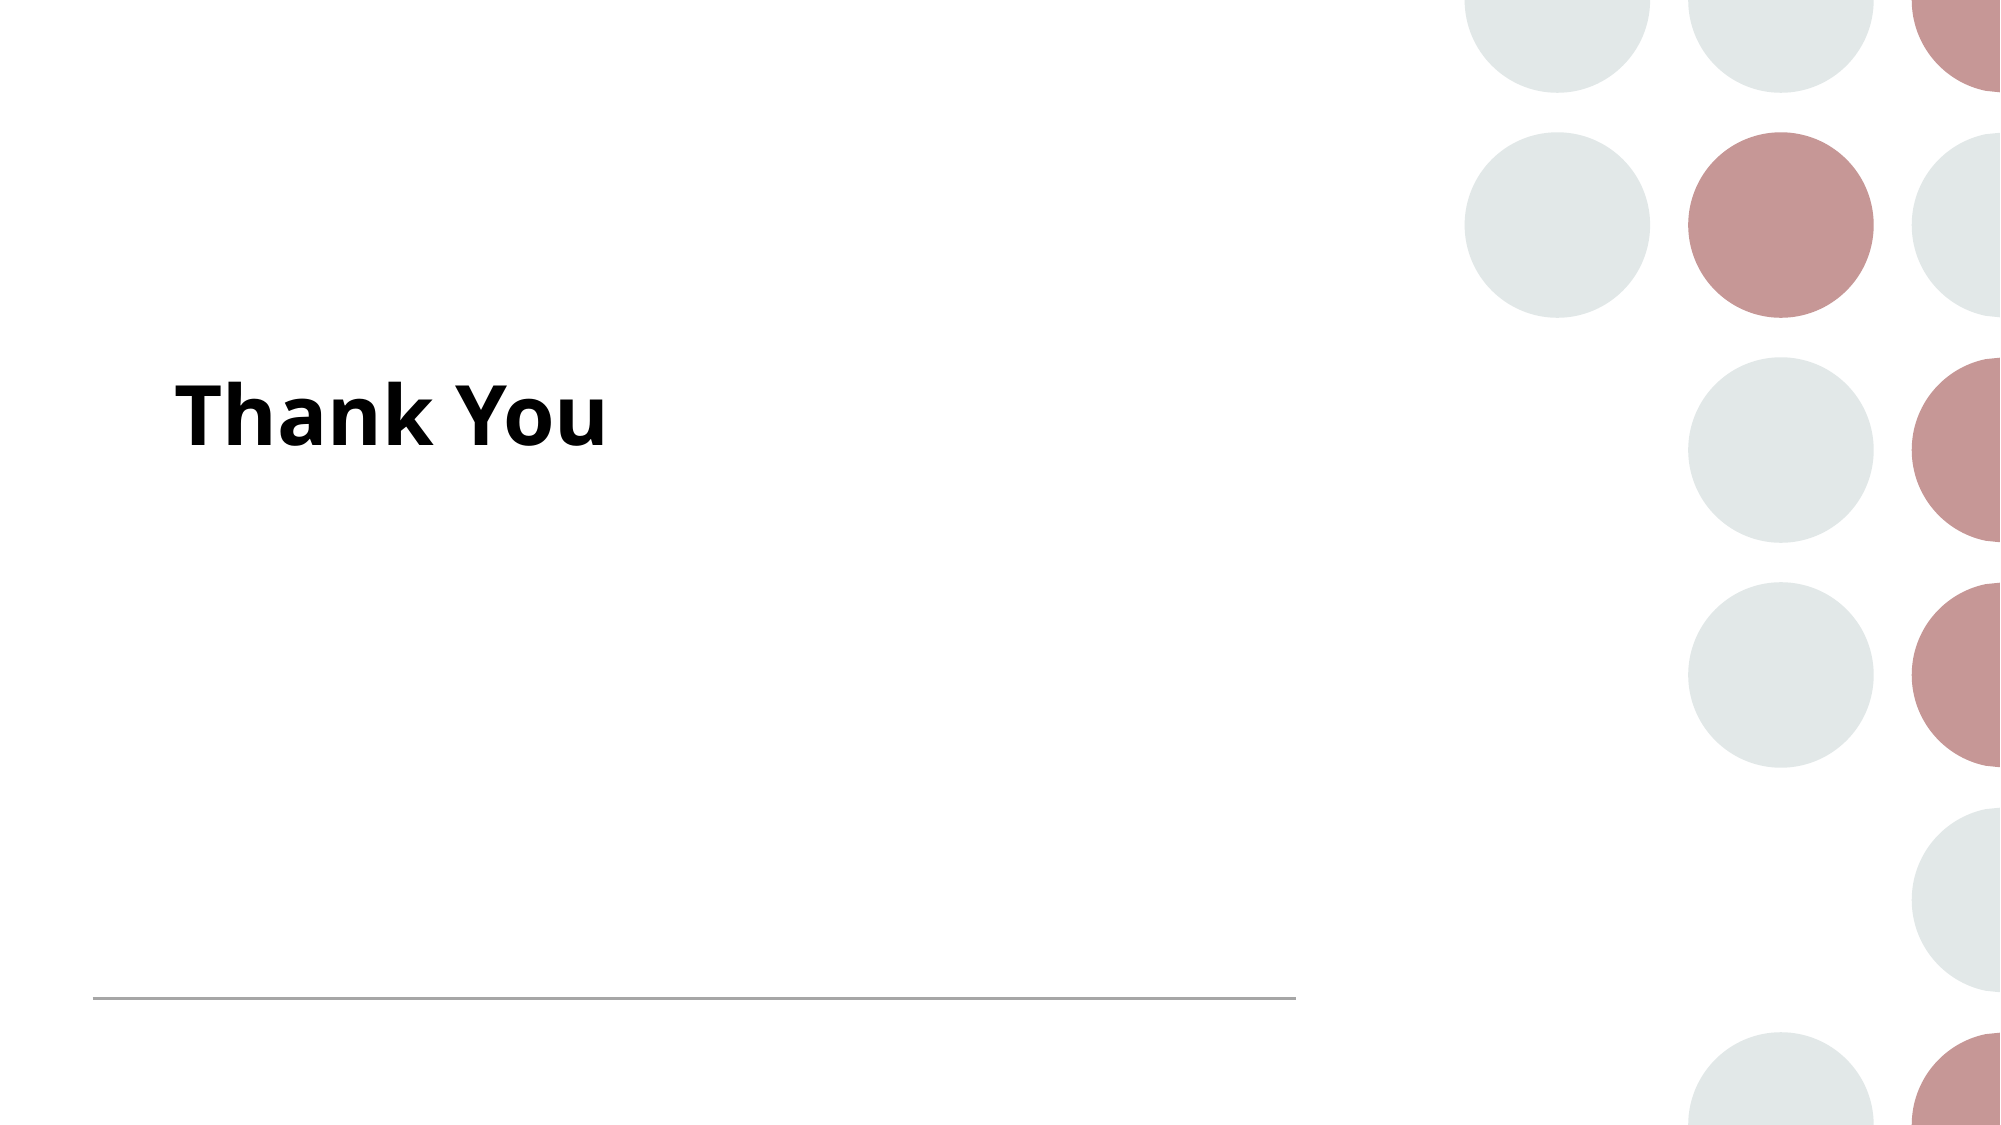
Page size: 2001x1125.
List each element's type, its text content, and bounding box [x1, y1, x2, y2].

title Thank You [159, 354, 1363, 563]
